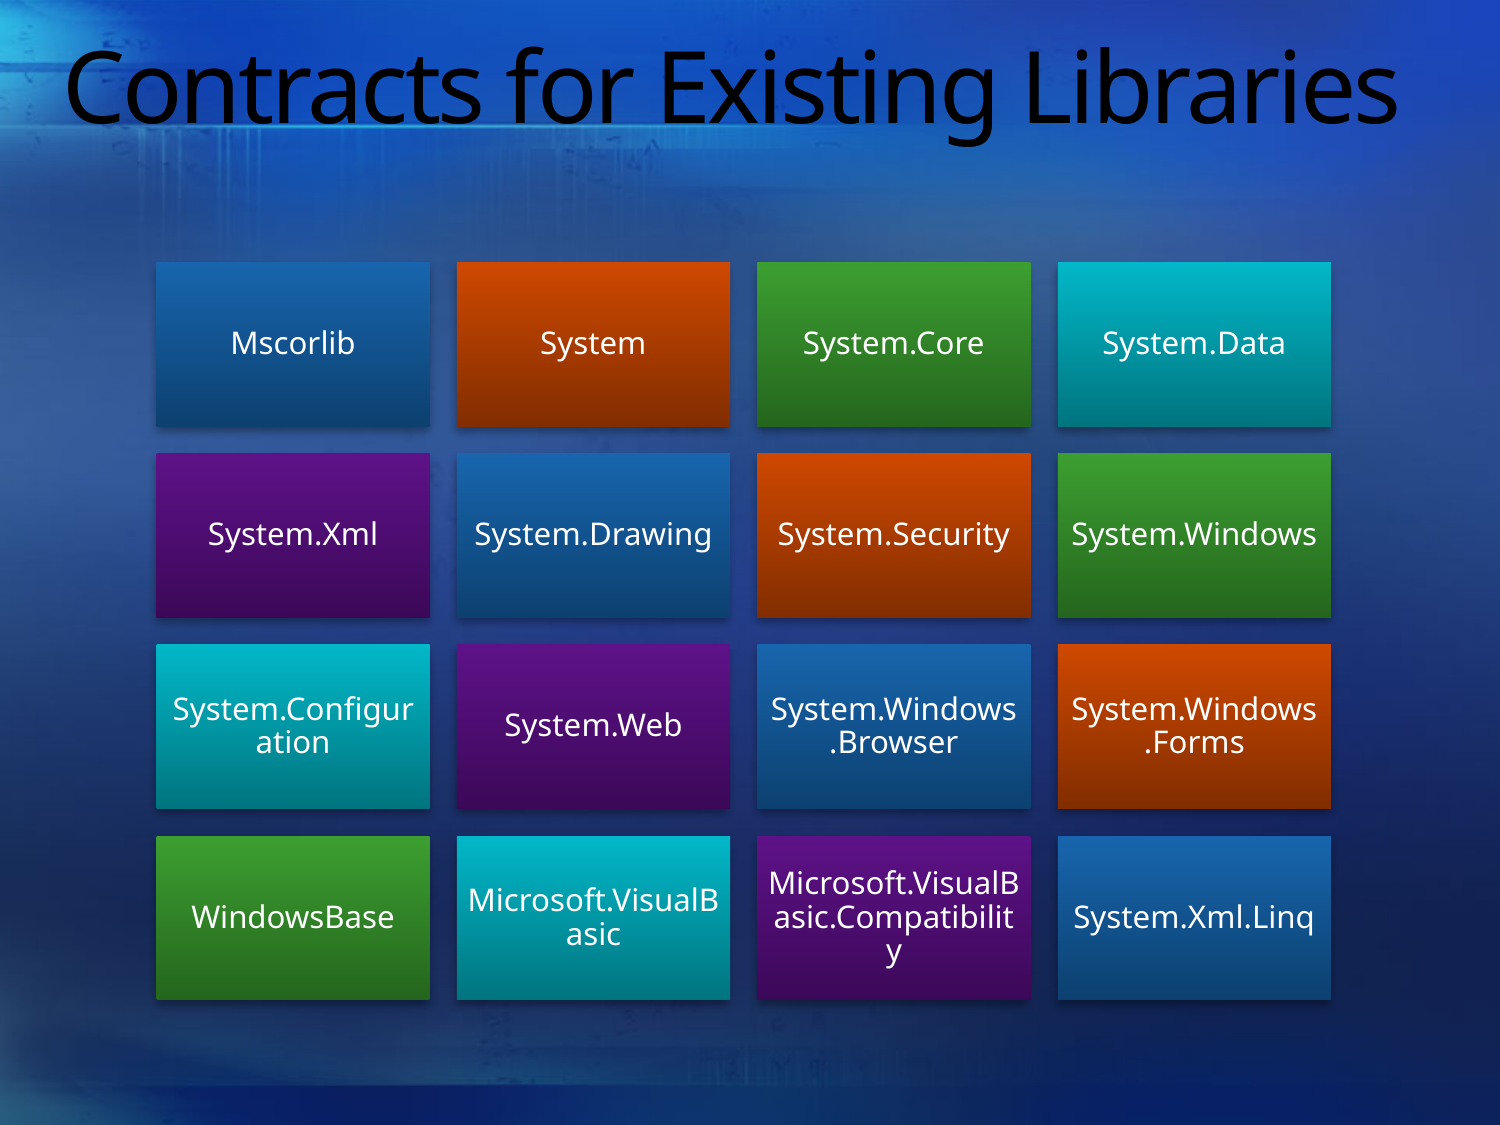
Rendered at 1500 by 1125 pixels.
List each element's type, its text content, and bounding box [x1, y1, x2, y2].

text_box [149, 262, 1338, 1001]
title Contracts for Existing Libraries [62, 37, 1438, 147]
picture [0, 0, 1500, 1125]
